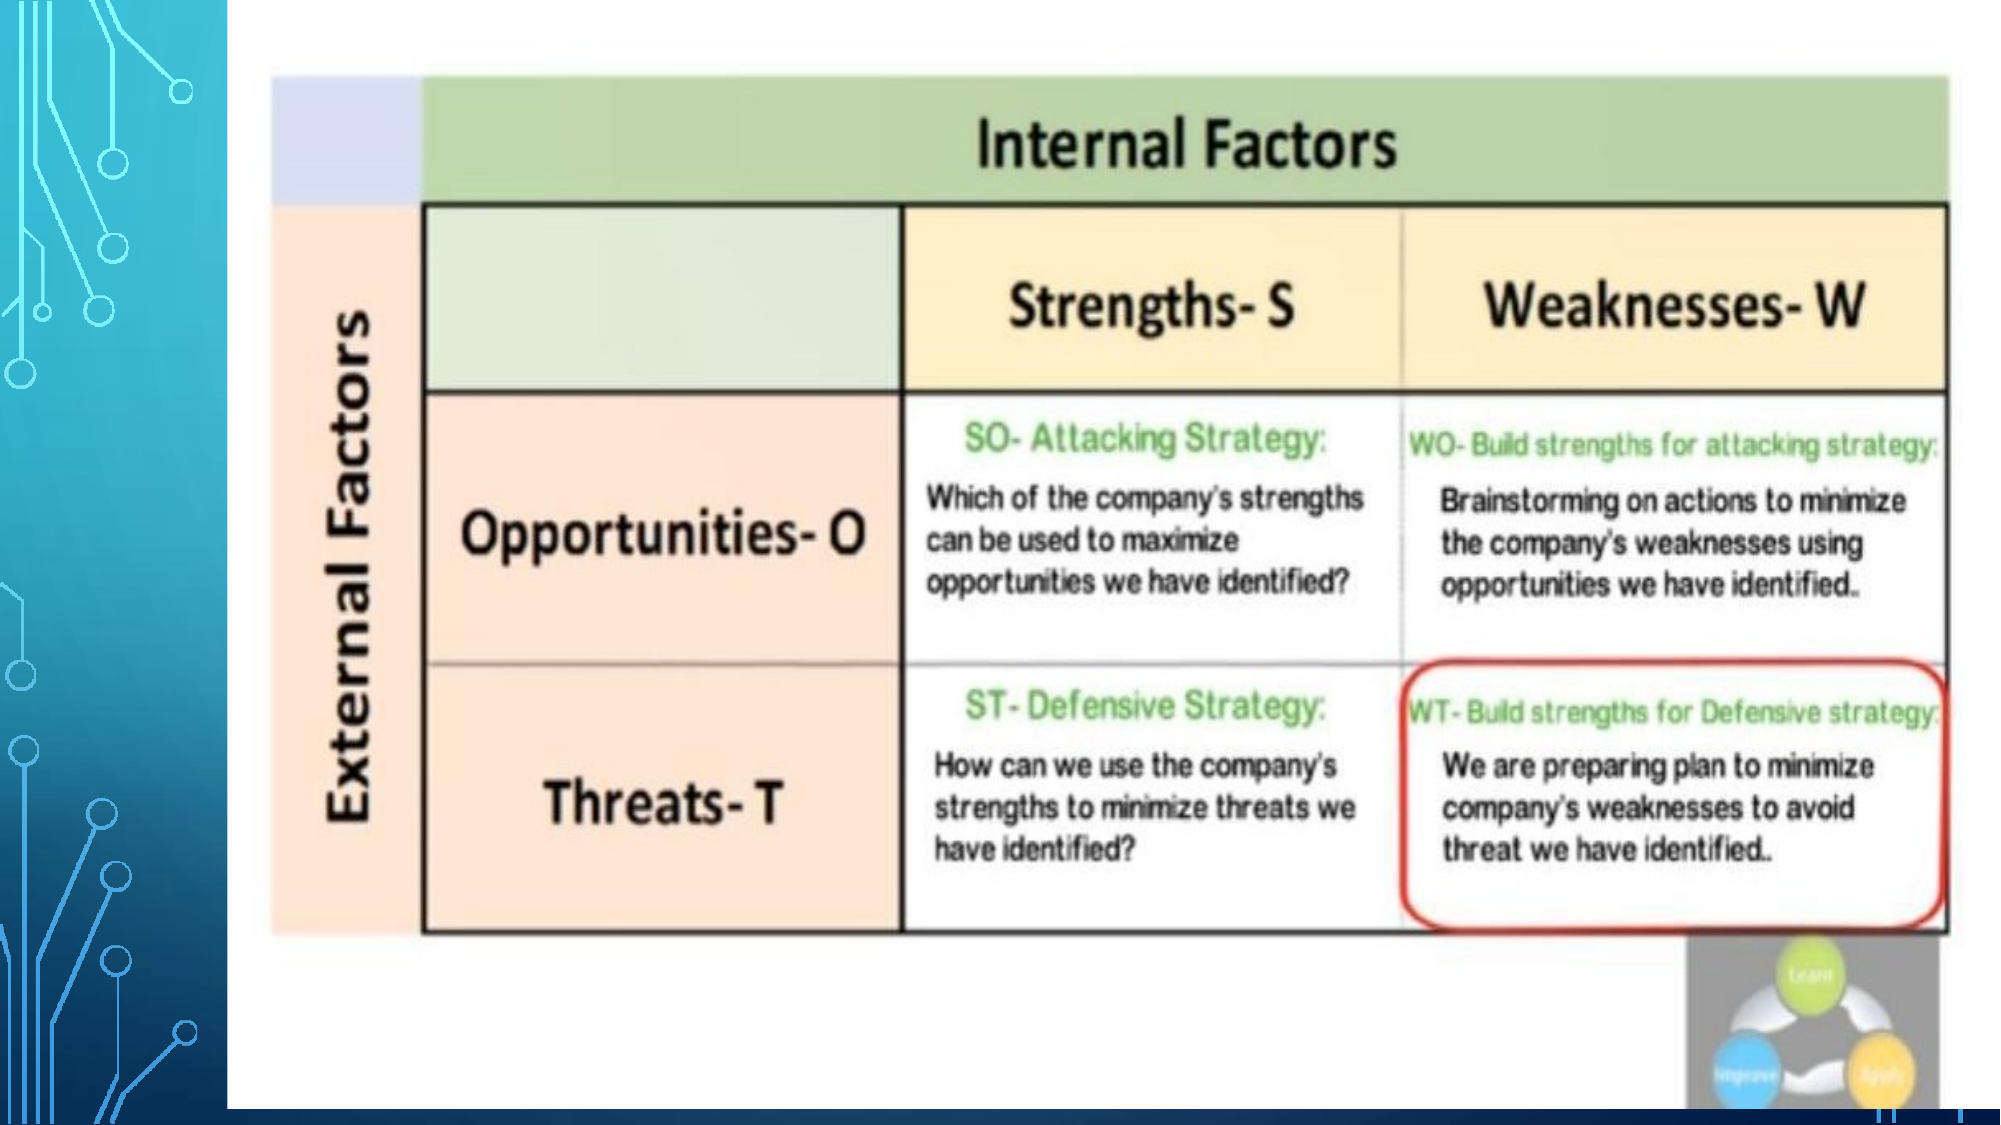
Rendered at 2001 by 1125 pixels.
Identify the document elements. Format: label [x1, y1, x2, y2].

text_box [227, 0, 2000, 1109]
picture [0, 0, 2000, 1125]
